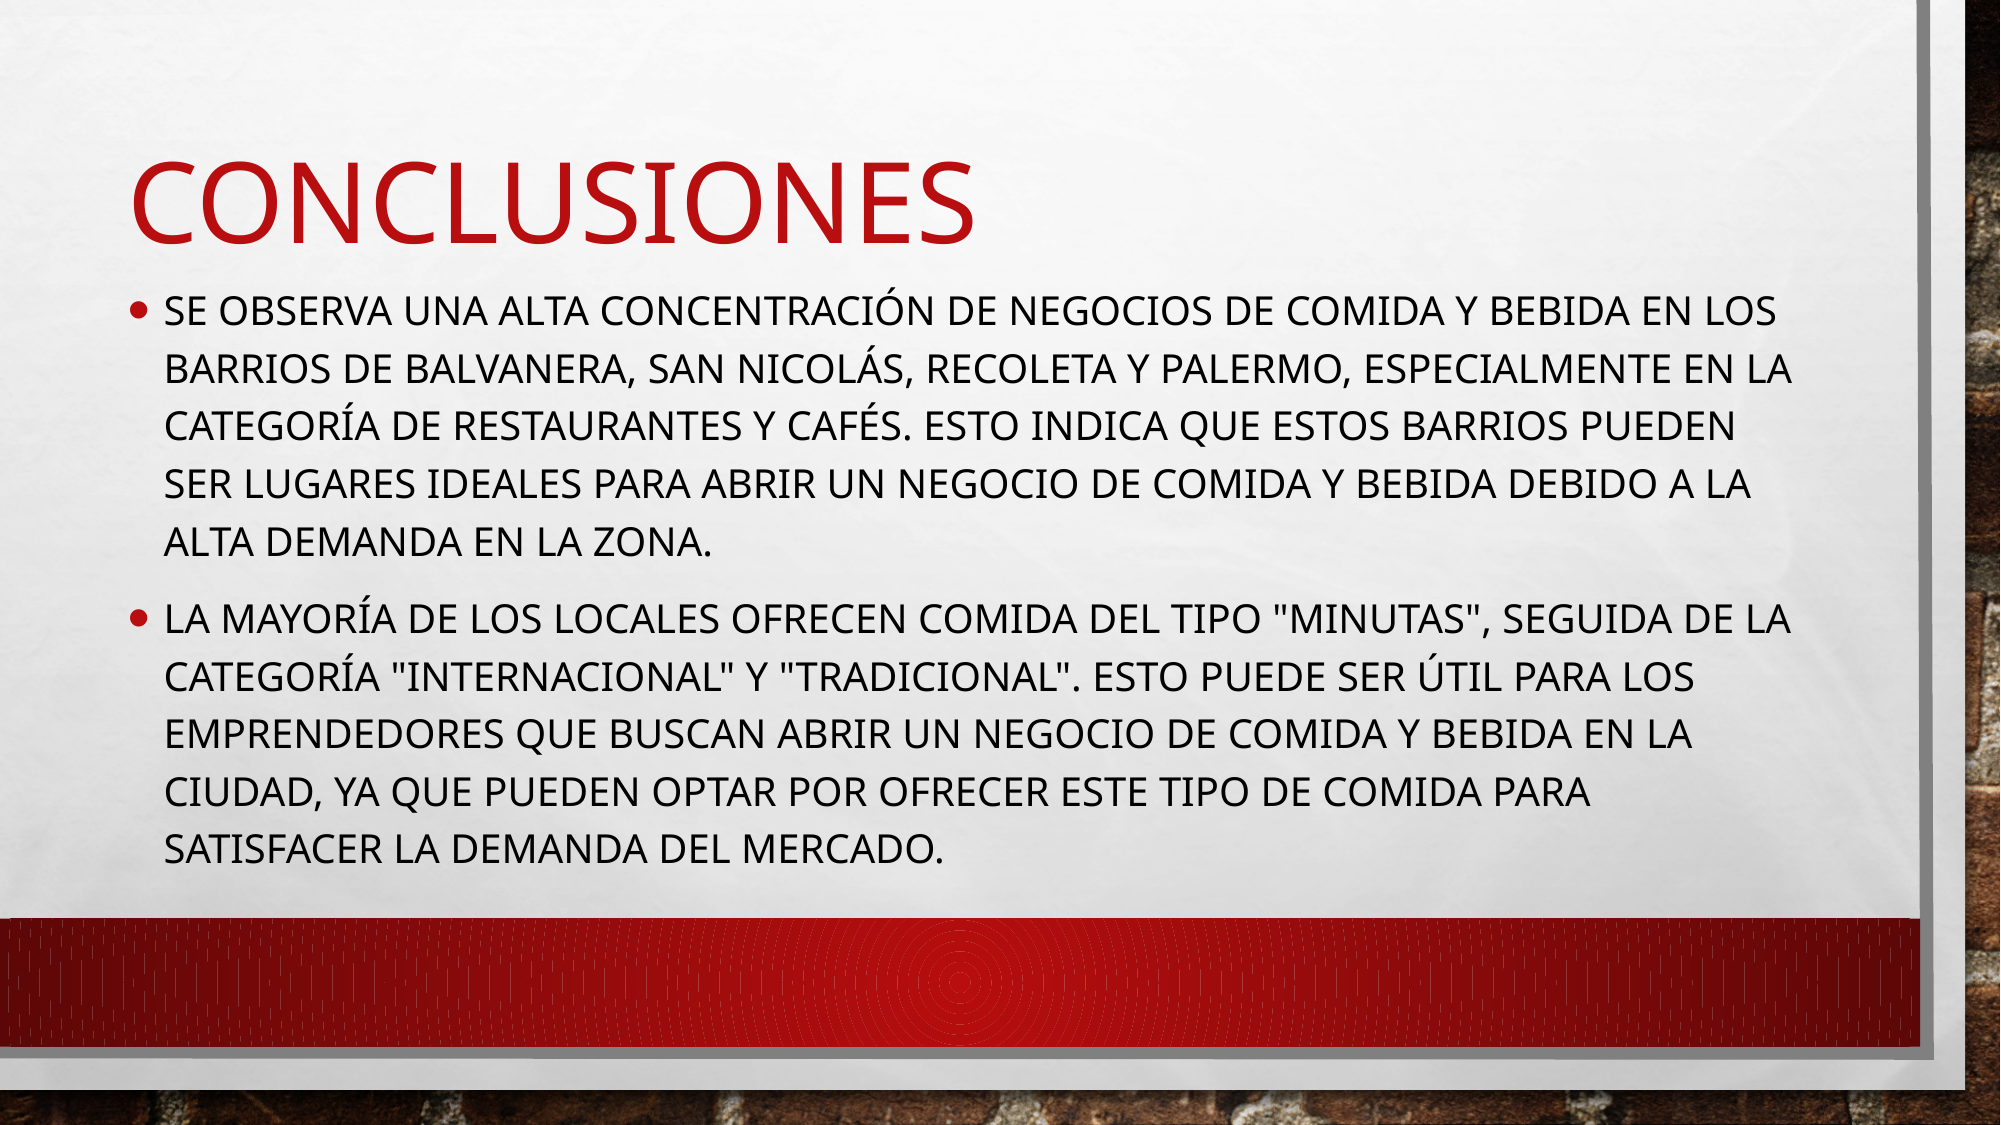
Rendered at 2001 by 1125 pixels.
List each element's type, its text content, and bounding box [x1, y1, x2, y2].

list Se observa una alta concentración de negocios de comida y bebida en los barrios de Balvanera, San Nicolás, Recoleta y Palermo, especialmente en la categoría de restaurantes y cafés. Esto indica que estos barrios pueden ser lugares ideales para abrir un negocio de comida y bebida debido a la alta demanda en la zona. La mayoría de los locales ofrecen comida del tipo "Minutas", seguida de la categoría "Internacional" y "Tradicional". Esto puede ser útil para los emprendedores que buscan abrir un negocio de comida y bebida en la ciudad, ya que pueden optar por ofrecer este tipo de comida para satisfacer la demanda del mercado. [112, 268, 1818, 882]
picture [0, 0, 2000, 1125]
title CONCLUSIONES [112, 112, 1818, 268]
